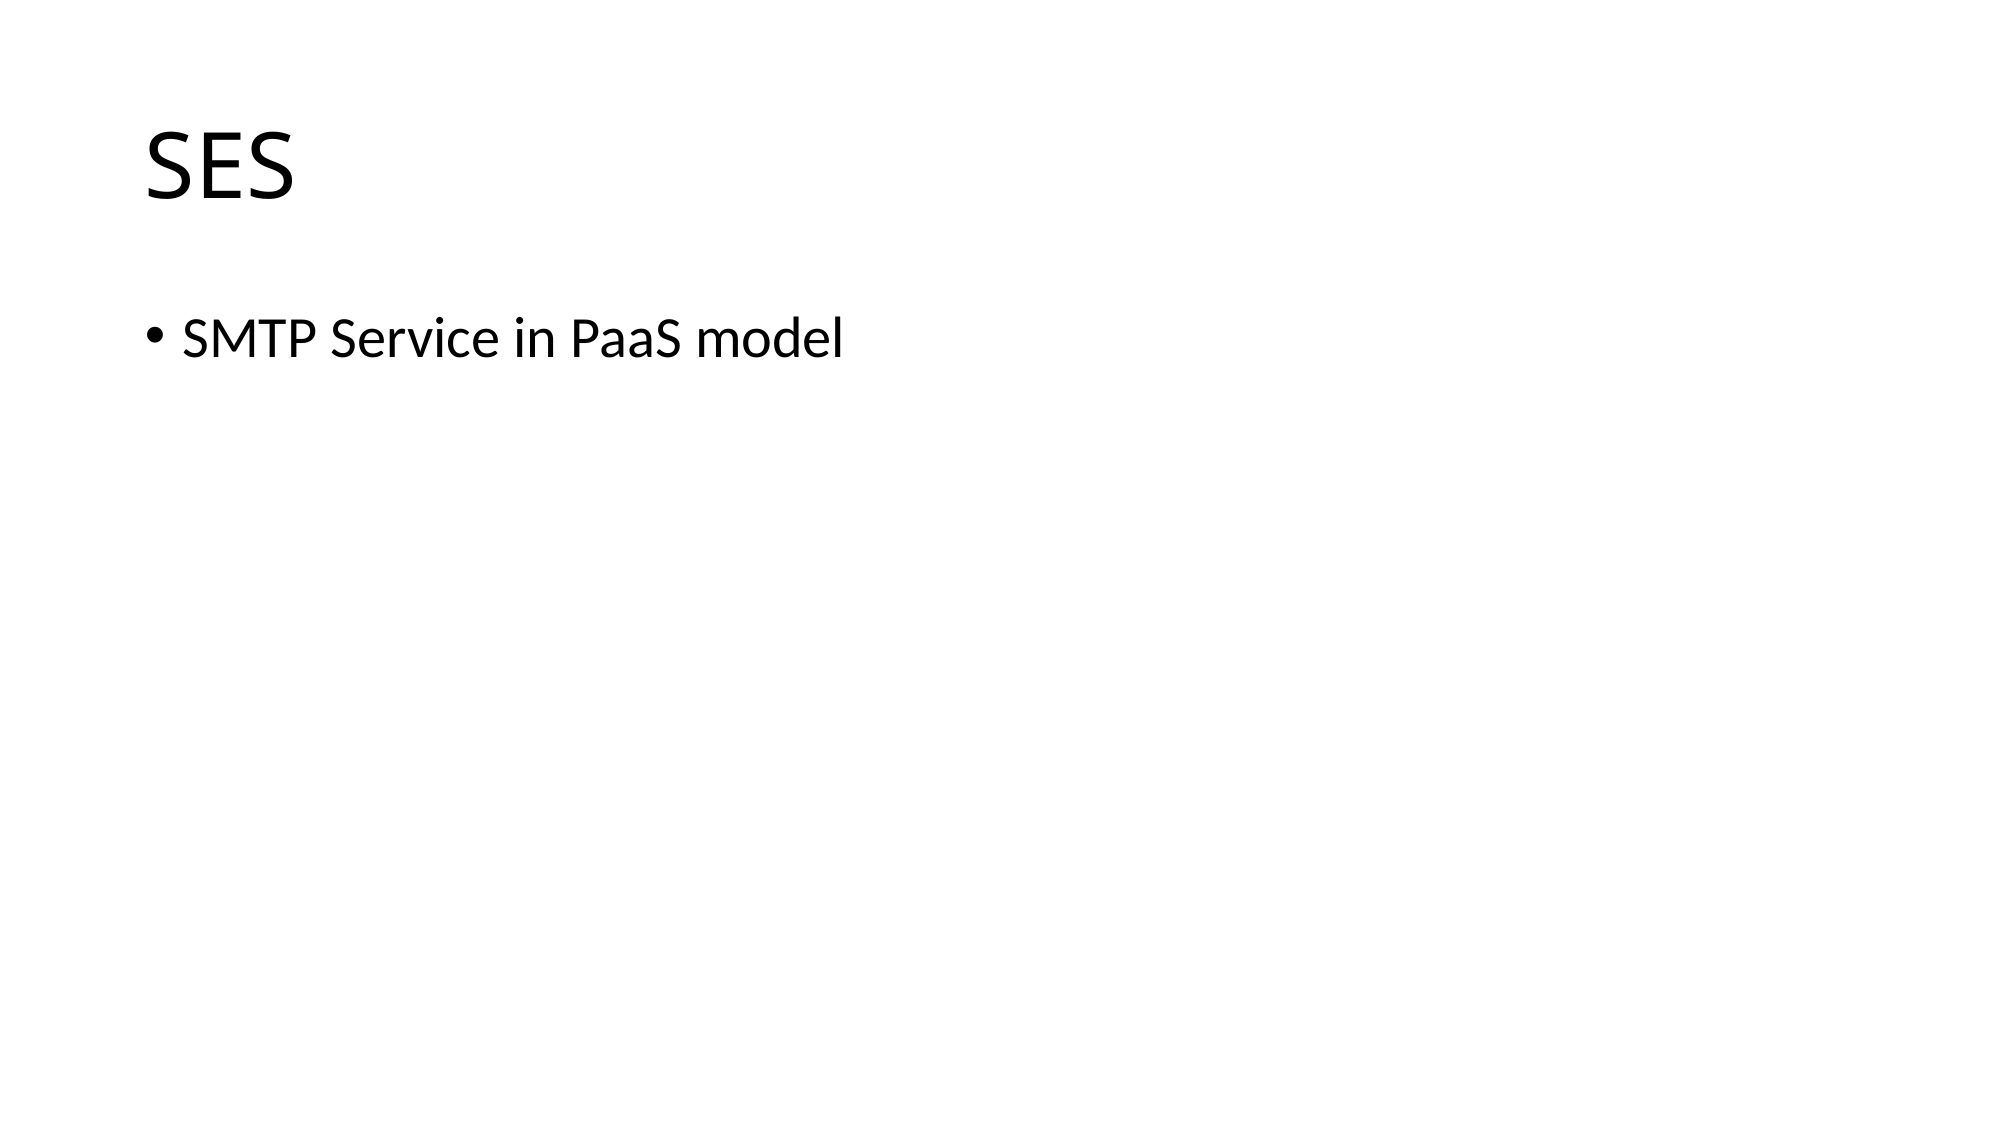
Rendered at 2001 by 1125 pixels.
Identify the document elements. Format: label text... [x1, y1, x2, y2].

title SES [136, 59, 1863, 278]
list SMTP Service in PaaS model [136, 298, 1863, 1014]
